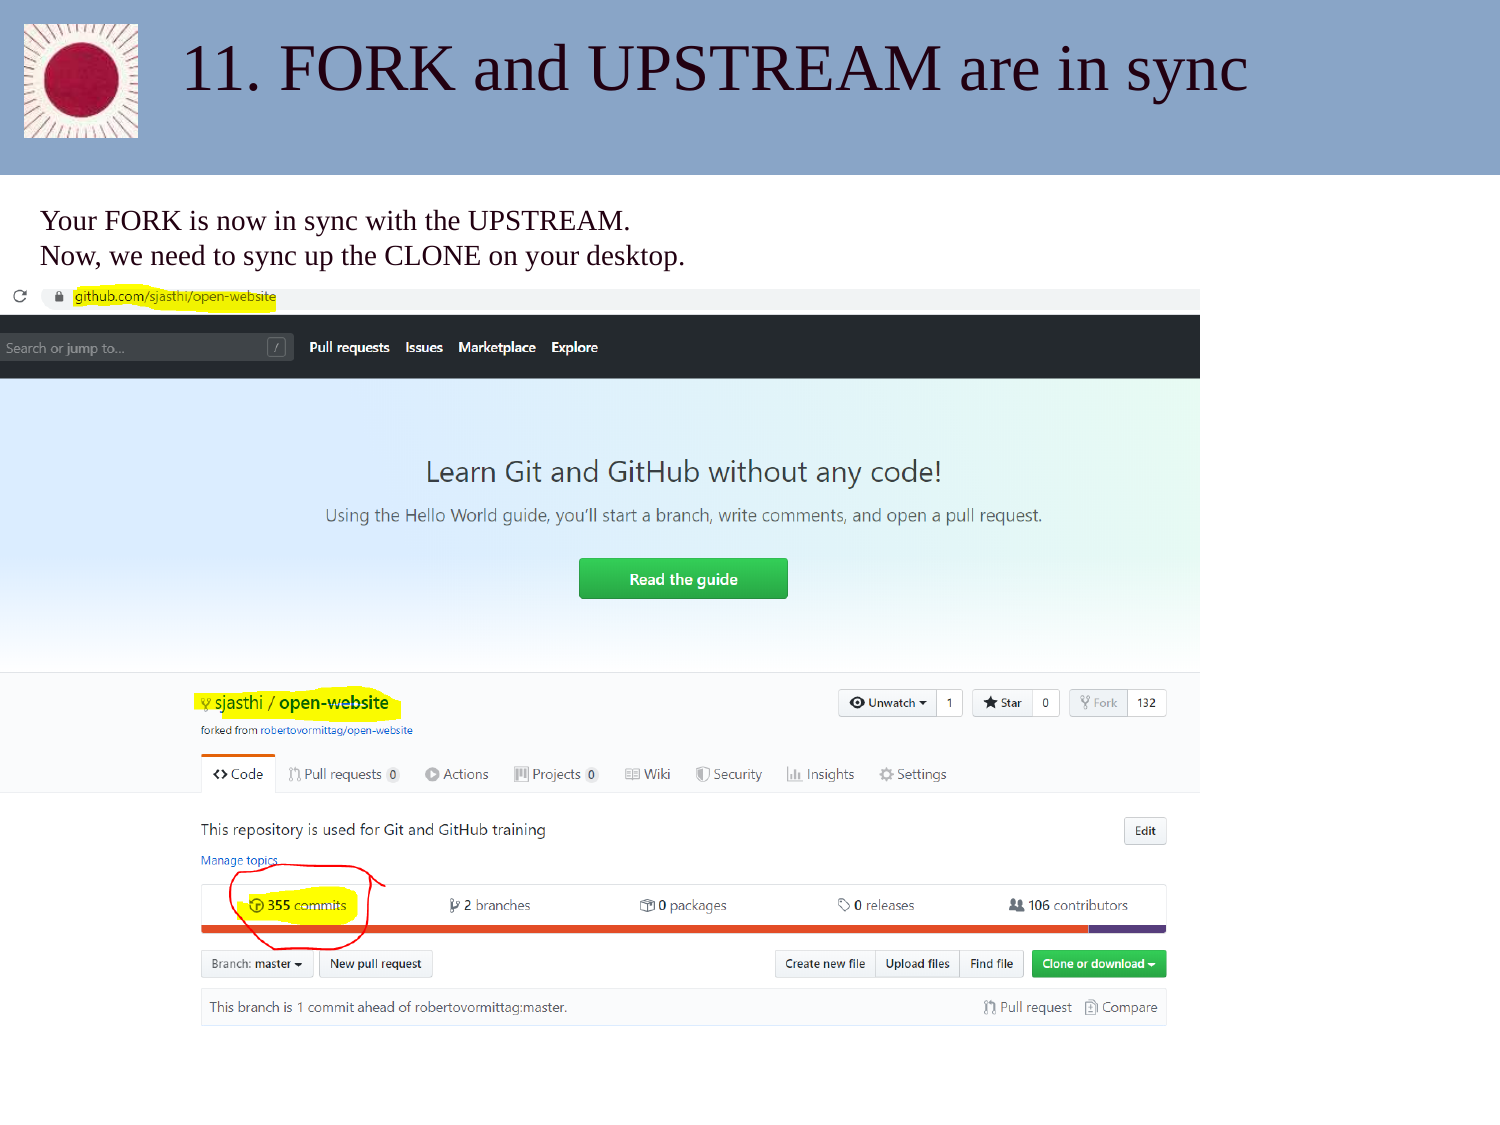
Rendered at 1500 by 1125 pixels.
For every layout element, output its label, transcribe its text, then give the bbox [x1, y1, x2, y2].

text_box 11. FORK and UPSTREAM are in sync [166, 16, 1266, 111]
picture [24, 24, 138, 138]
picture [0, 284, 1201, 1026]
text_box Your FORK is now in sync with the UPSTREAM. Now, we need to sync up the CLONE on your desktop. [24, 194, 1475, 279]
